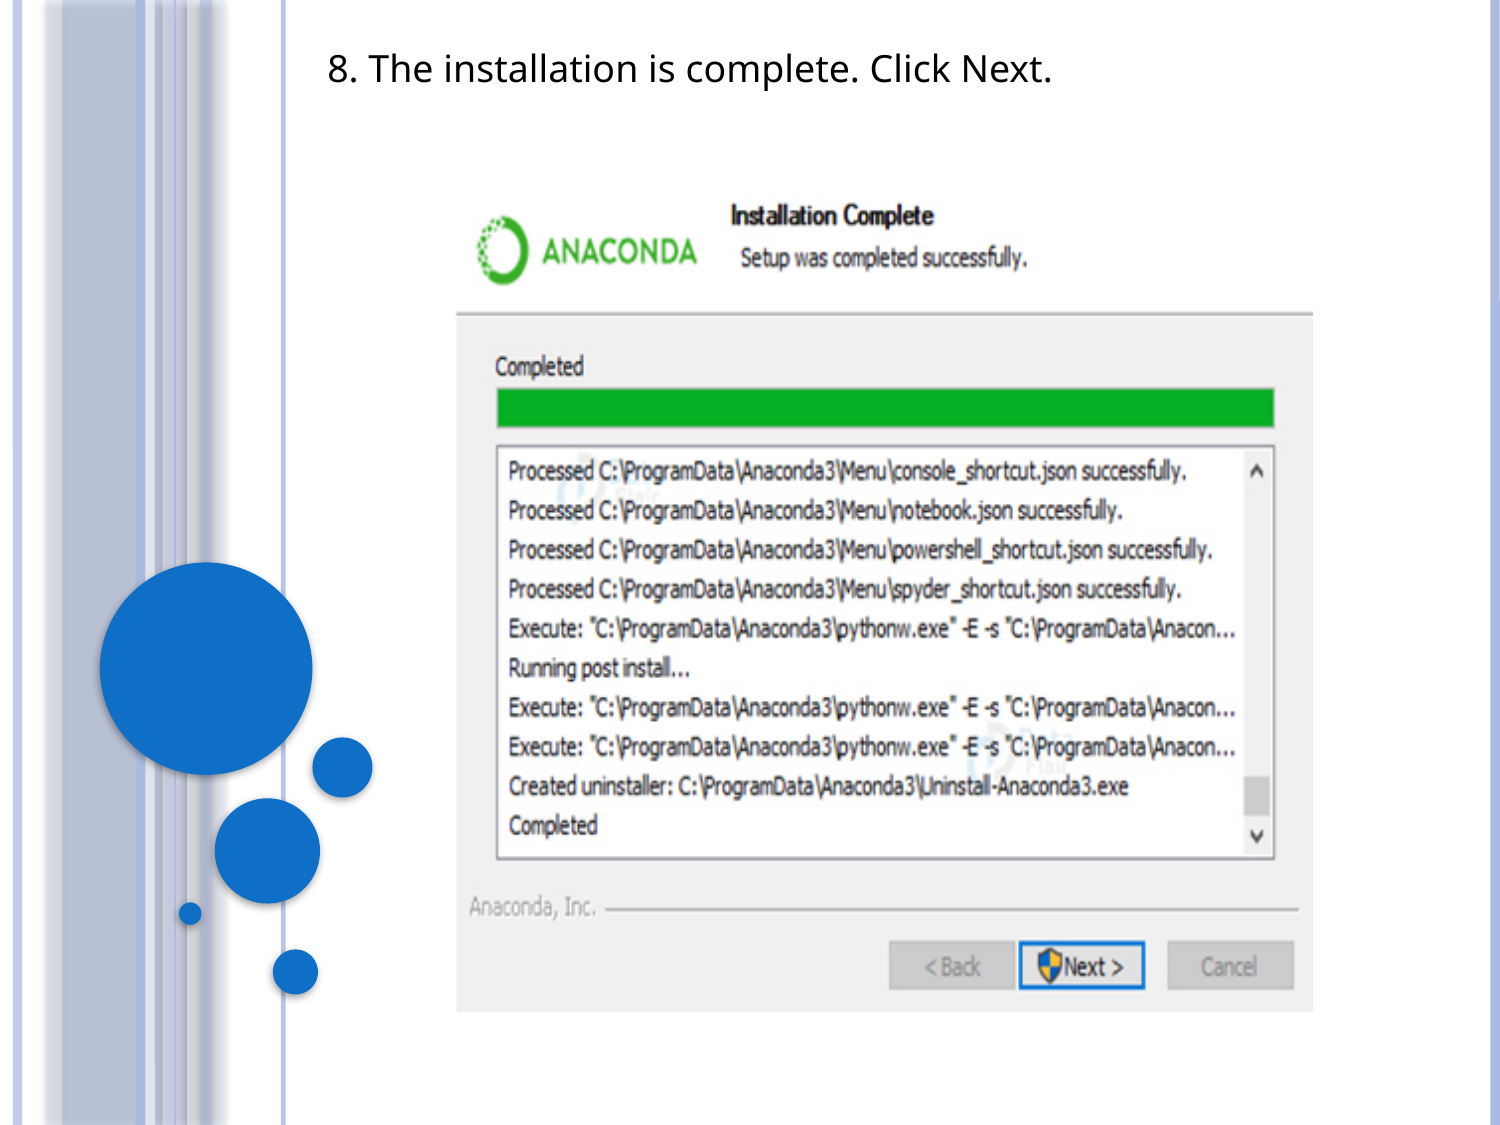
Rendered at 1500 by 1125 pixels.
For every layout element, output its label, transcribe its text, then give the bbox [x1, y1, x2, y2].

text_box 8. The installation is complete. Click Next. [312, 37, 1225, 98]
picture [424, 186, 1313, 1012]
